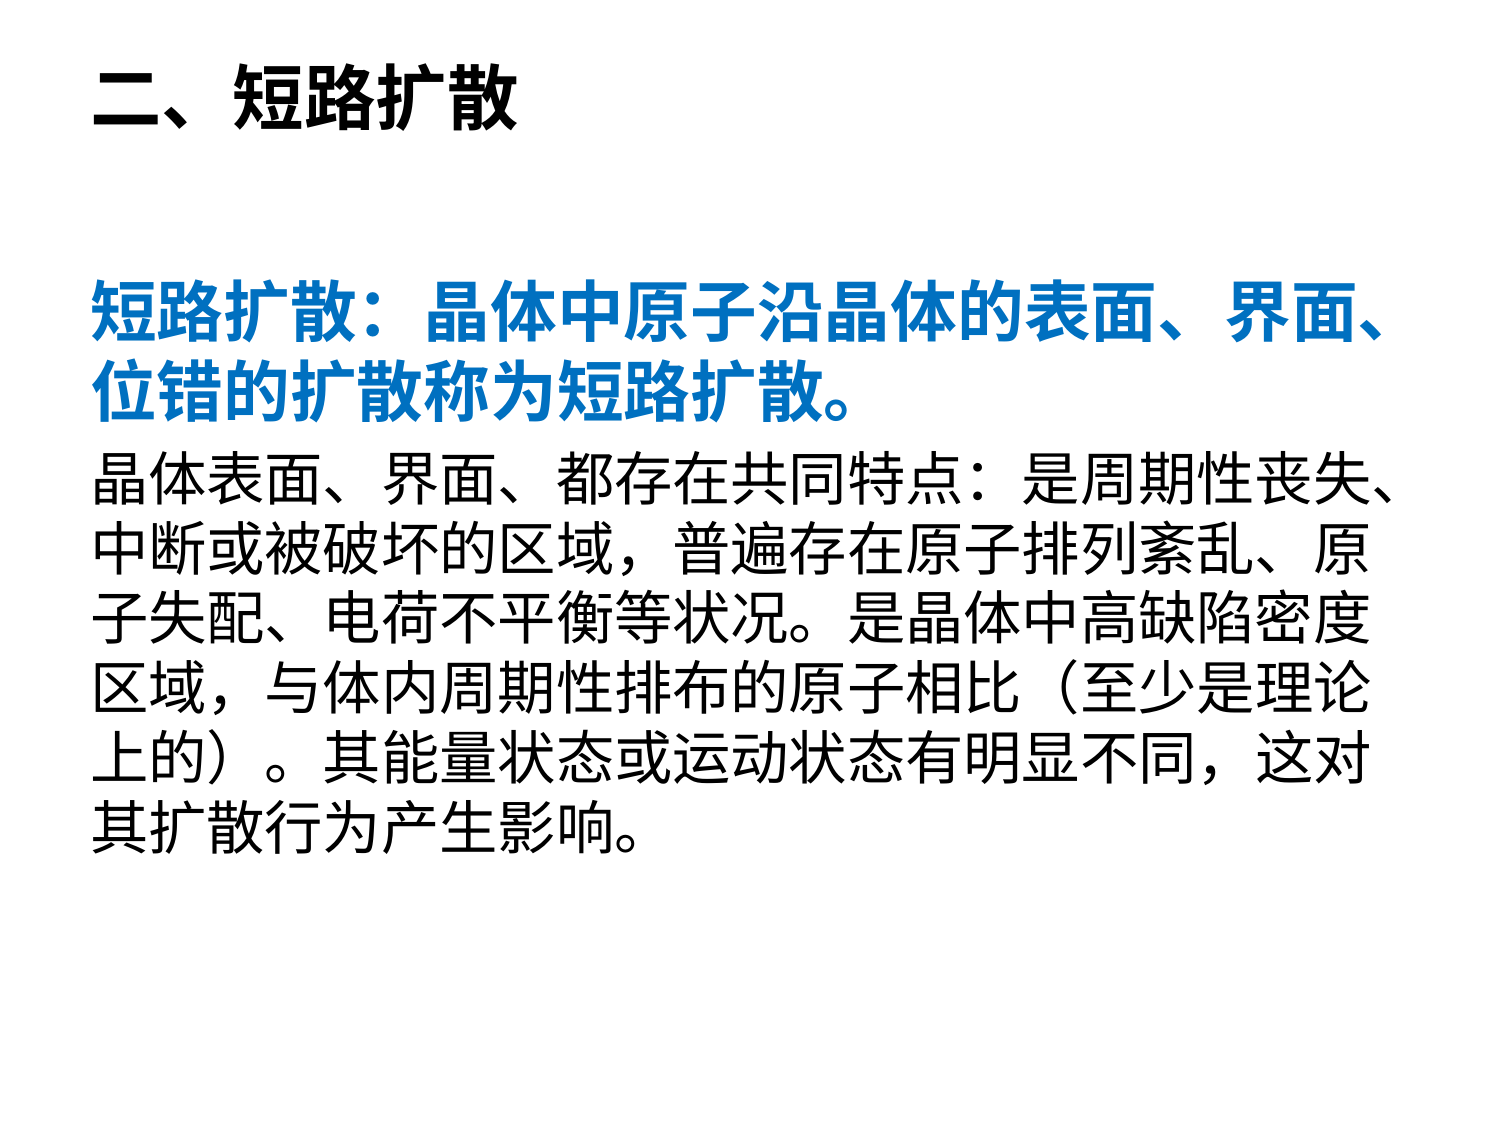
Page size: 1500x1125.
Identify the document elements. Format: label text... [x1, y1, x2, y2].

list 短路扩散：晶体中原子沿晶体的表面、界面、位错的扩散称为短路扩散。 晶体表面、界面、都存在共同特点：是周期性丧失、中断或被破坏的区域，普遍存在原子排列紊乱、原子失配、电荷不平衡等状况。是晶体中高缺陷密度区域，与体内周期性排布的原子相比（至少是理论上的）。其能量状态或运动状态有明显不同，这对其扩散行为产生影响。 [75, 262, 1425, 1005]
title 二、短路扩散 [75, 45, 1425, 233]
